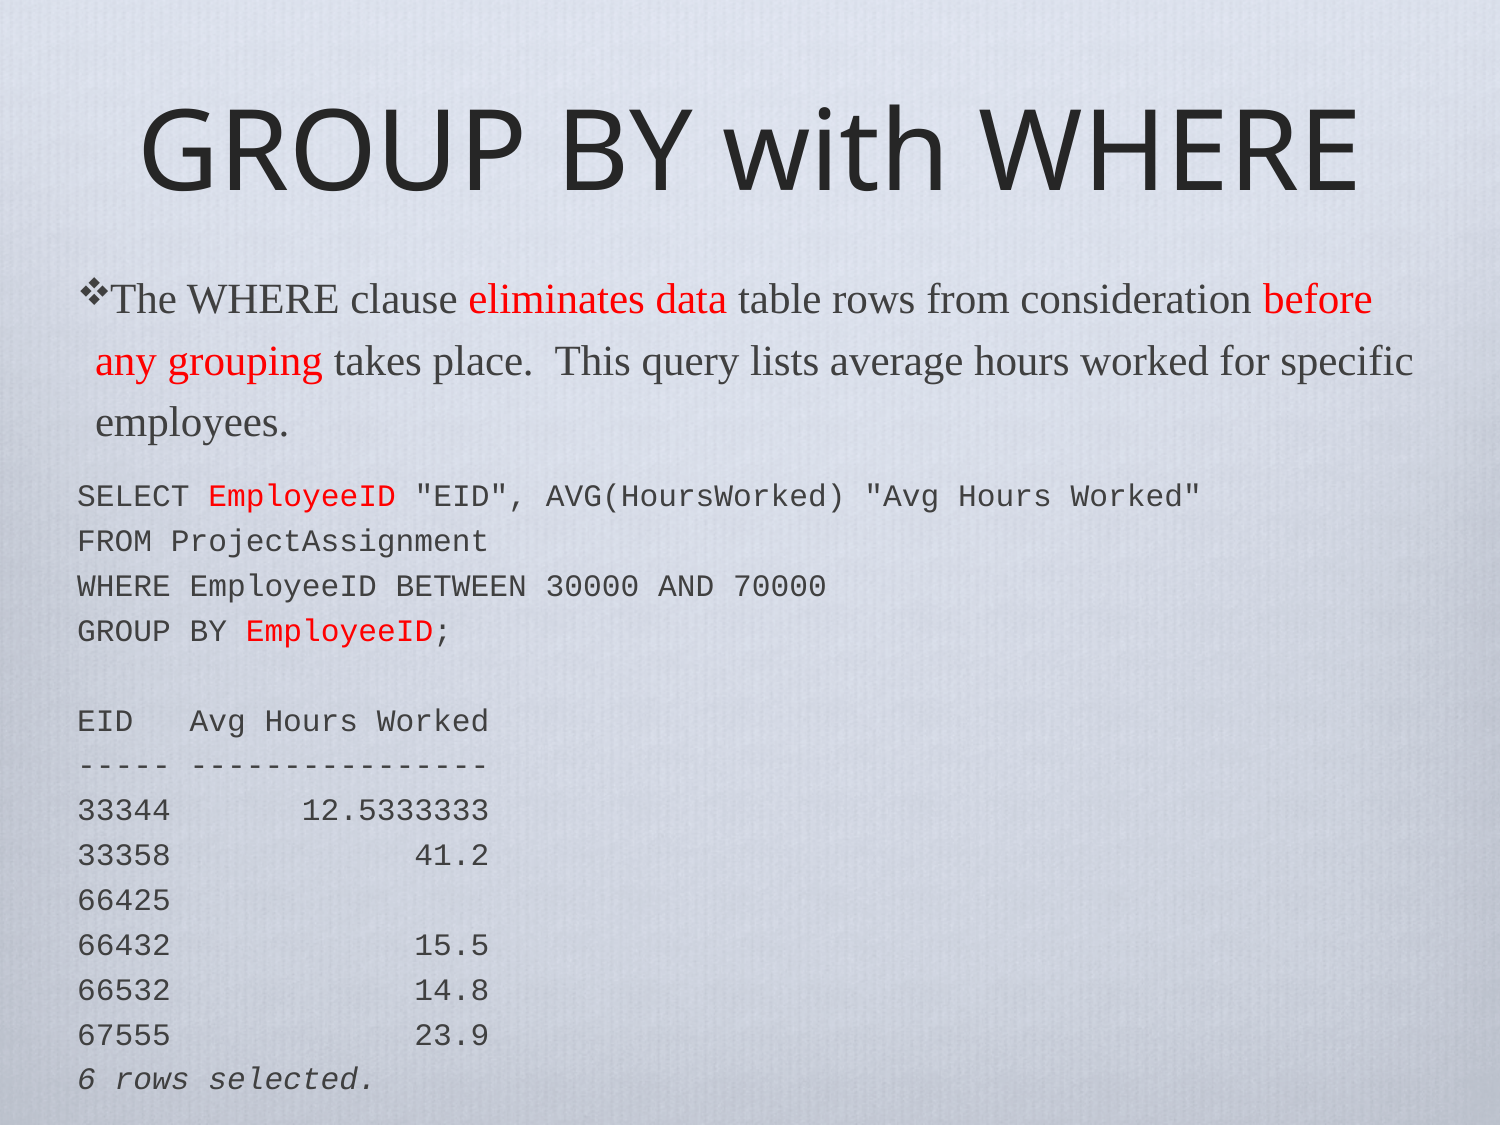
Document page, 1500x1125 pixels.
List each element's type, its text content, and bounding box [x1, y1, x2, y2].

title GROUP BY with WHERE [119, 51, 1381, 240]
list The WHERE clause eliminates data table rows from consideration before any grouping takes place. This query lists average hours worked for specific employees. SELECT EmployeeID "EID", AVG(HoursWorked) "Avg Hours Worked" FROM ProjectAssignment WHERE EmployeeID BETWEEN 30000 AND 70000 GROUP BY EmployeeID; EID Avg Hours Worked ----- ---------------- 33344 12.5333333 33358 41.2 66425 66432 15.5 66532 14.8 67555 23.9 6 rows selected. [62, 252, 1446, 1107]
